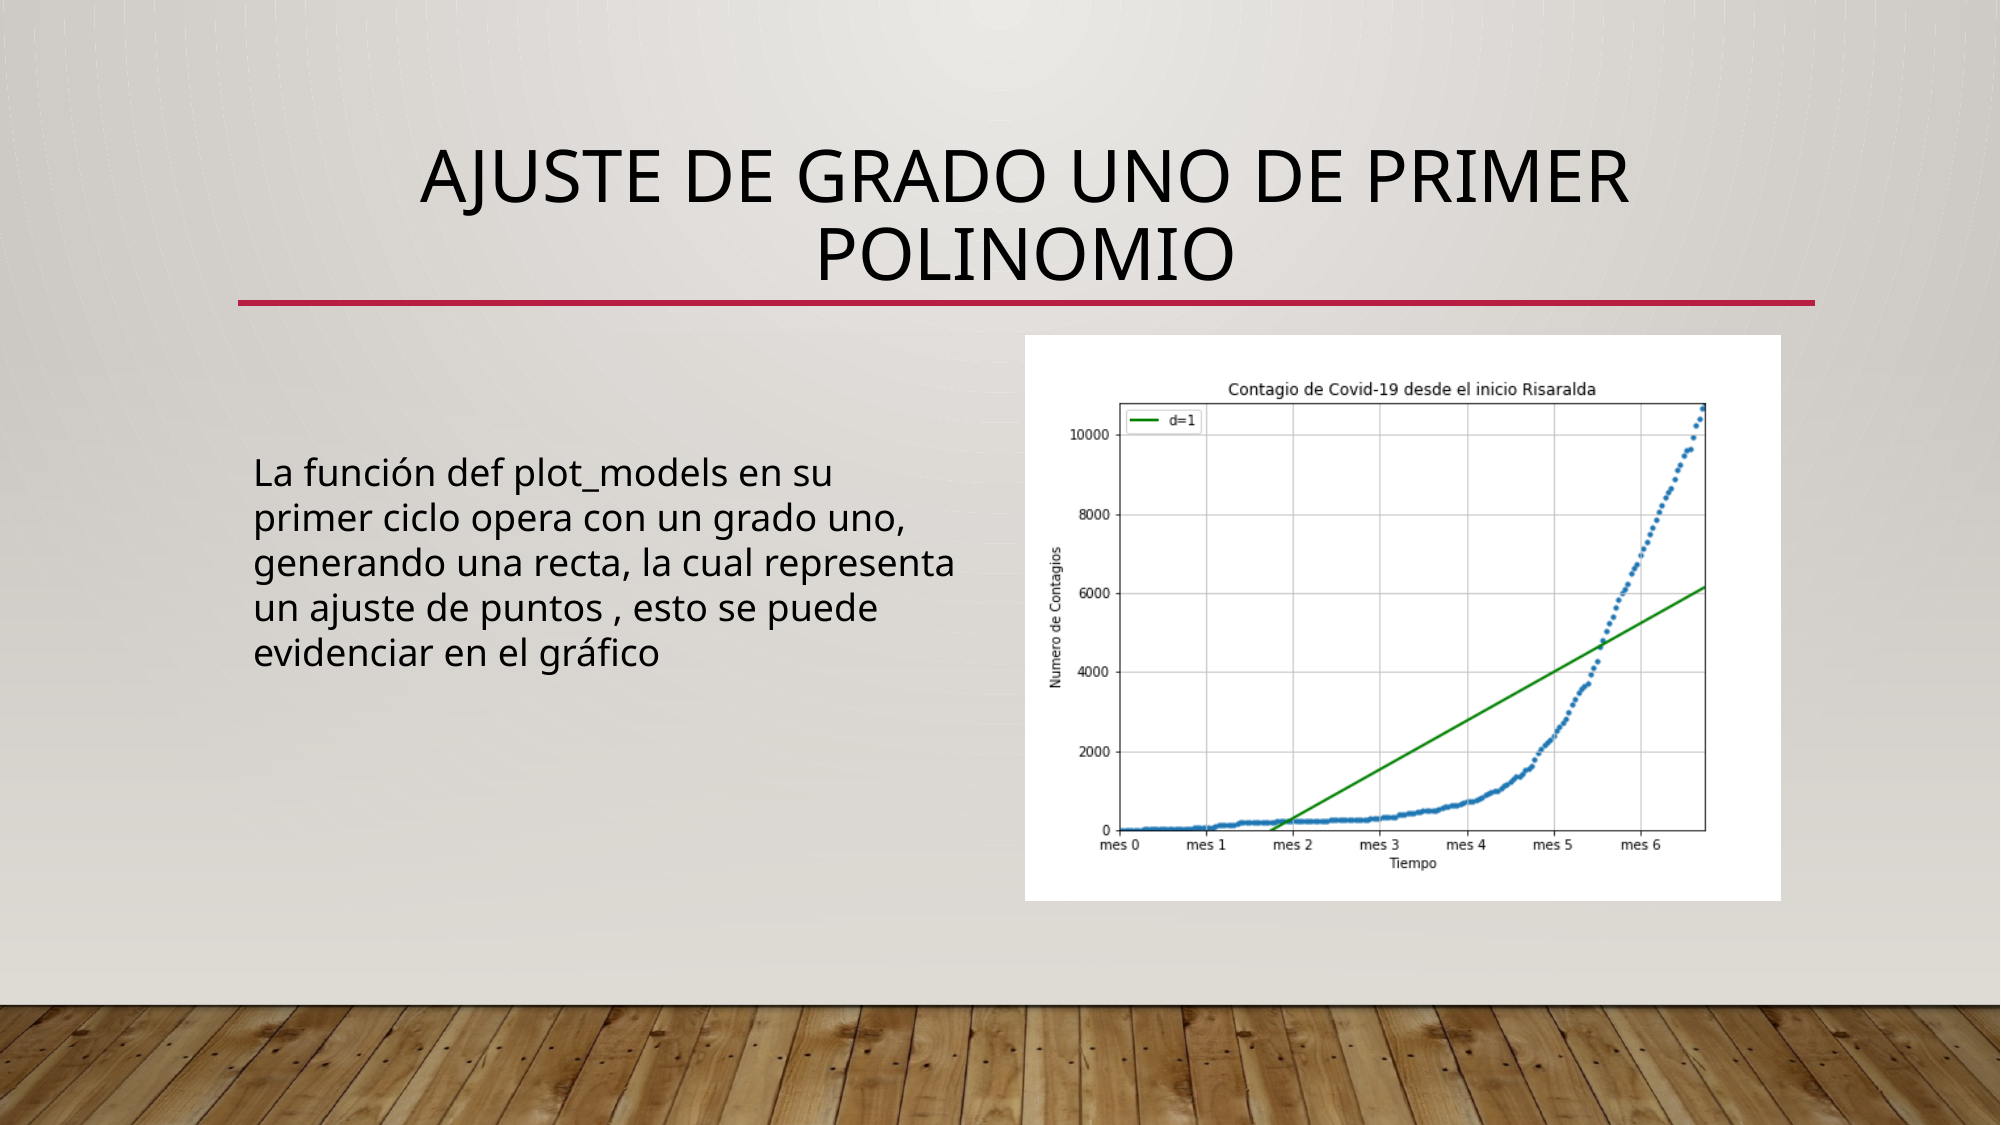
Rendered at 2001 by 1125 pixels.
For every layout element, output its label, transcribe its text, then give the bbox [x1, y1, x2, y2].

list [1025, 334, 1781, 902]
picture [0, 1005, 2000, 1125]
title Ajuste de grado uno de primer polinomio [238, 131, 1814, 305]
text_box La función def plot_models en su primer ciclo opera con un grado uno, generando una recta, la cual representa un ajuste de puntos , esto se puede evidenciar en el gráfico [238, 441, 975, 726]
